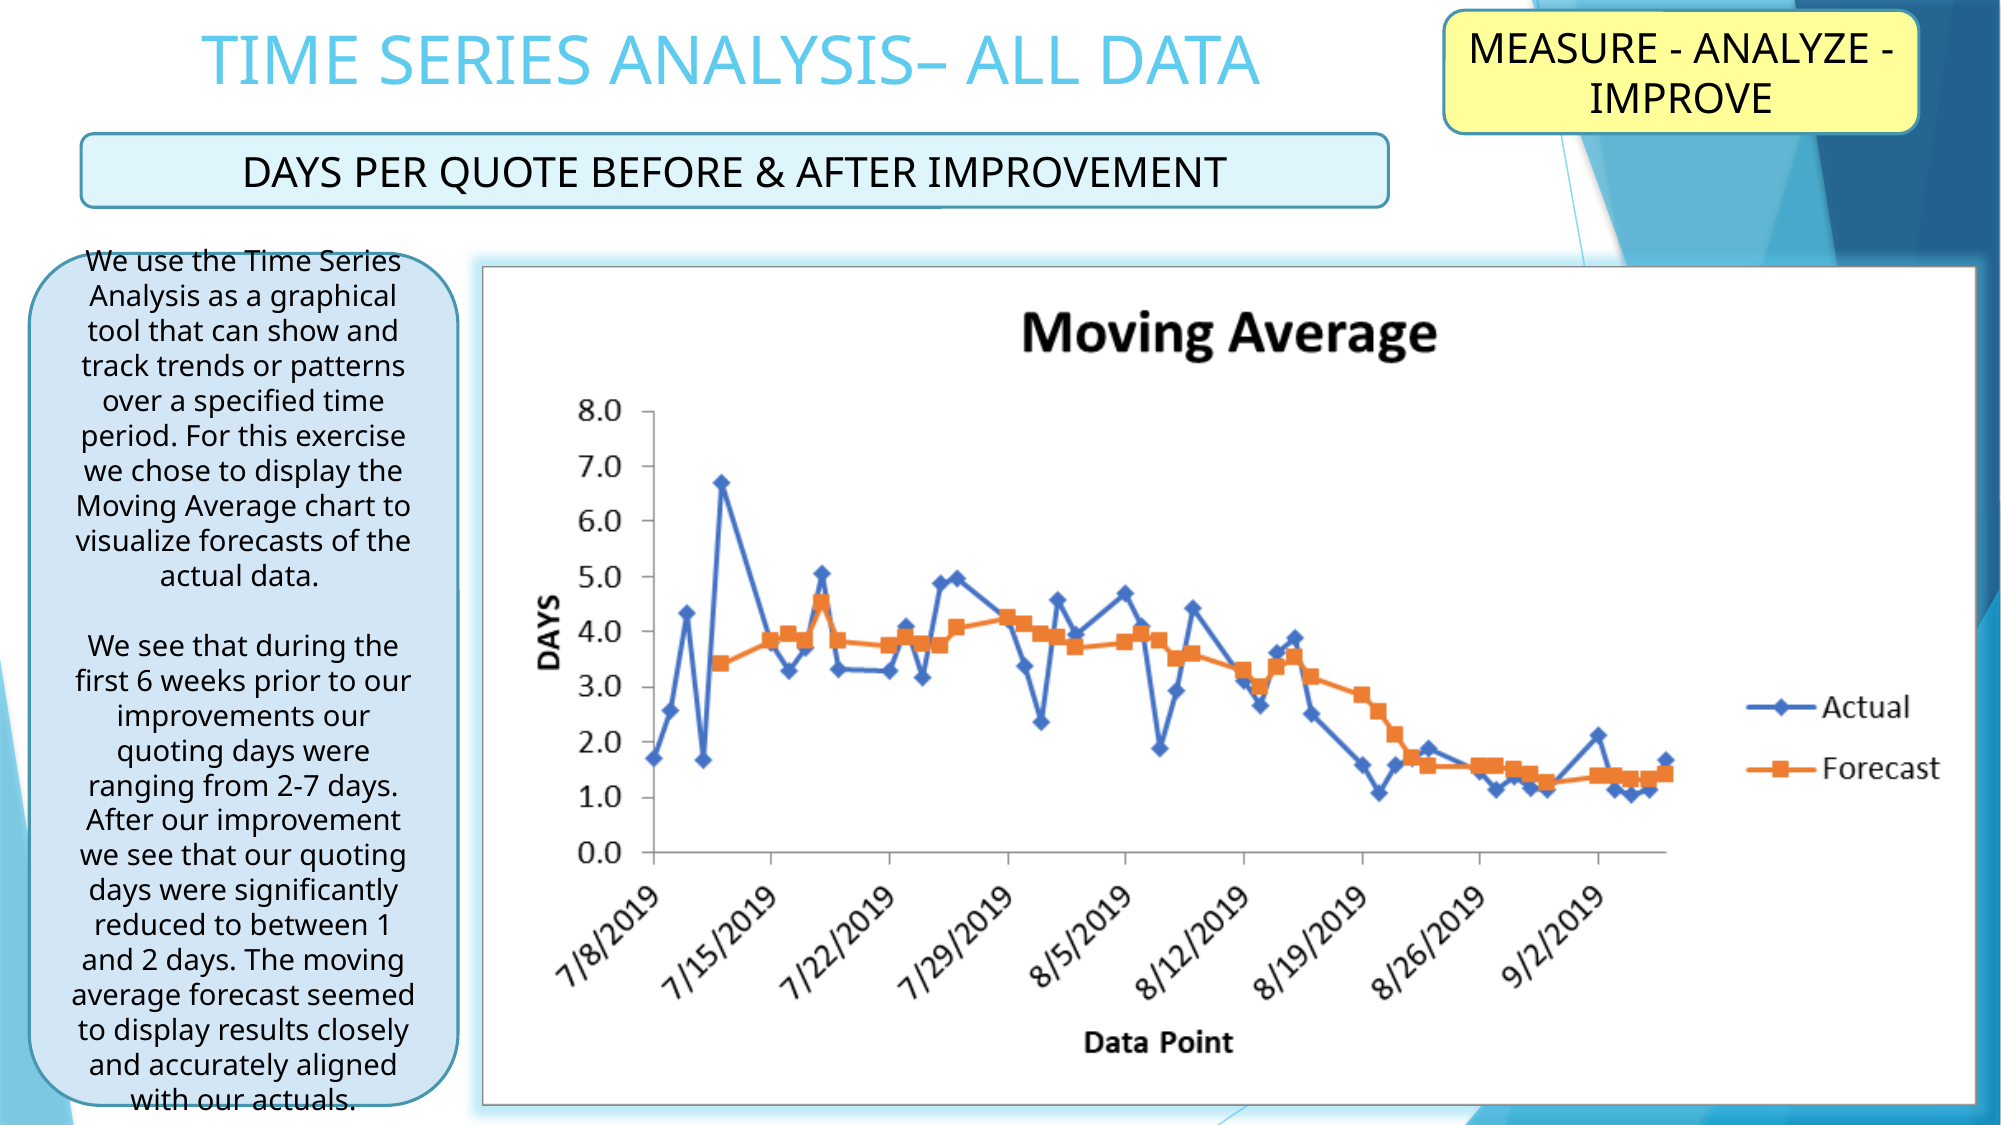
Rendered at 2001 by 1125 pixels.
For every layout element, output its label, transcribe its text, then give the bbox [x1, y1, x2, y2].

title TIME SERIES ANALYSIS– ALL DATA [186, 9, 1325, 124]
text_box DAYS PER QUOTE BEFORE & AFTER IMPROVEMENT [79, 132, 1390, 209]
text_box We use the Time Series Analysis as a graphical tool that can show and track trends or patterns over a specified time period. For this exercise we chose to display the Moving Average chart to visualize forecasts of the actual data. We see that during the first 6 weeks prior to our improvements our quoting days were ranging from 2-7 days. After our improvement we see that our quoting days were significantly reduced to between 1 and 2 days. The moving average forecast seemed to display results closely and accurately aligned with our actuals. [27, 251, 460, 1107]
picture [482, 266, 1978, 1106]
text_box MEASURE - ANALYZE - IMPROVE [1442, 8, 1921, 136]
